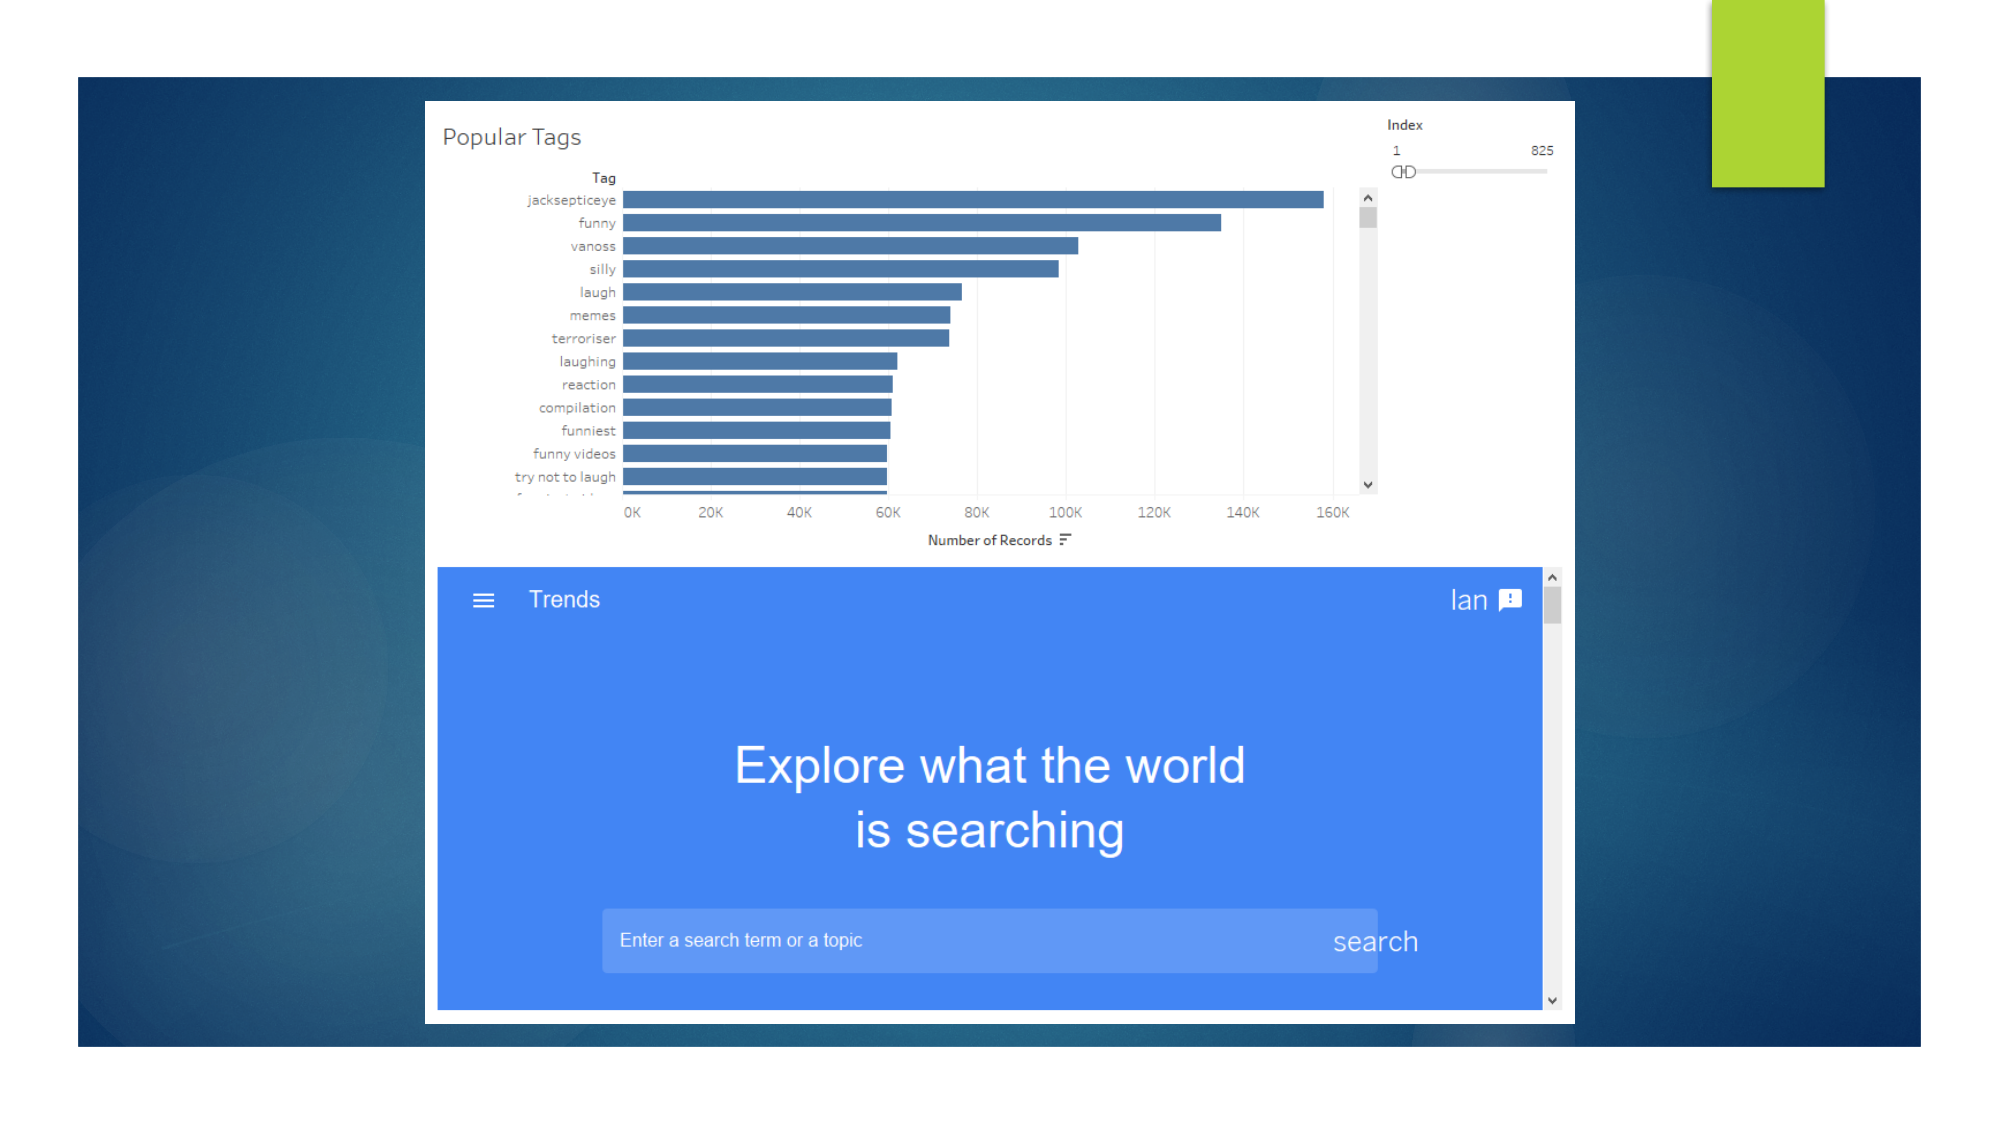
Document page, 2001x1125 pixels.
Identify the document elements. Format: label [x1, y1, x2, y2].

picture [424, 101, 1575, 1024]
text_box [0, 0, 2000, 1125]
